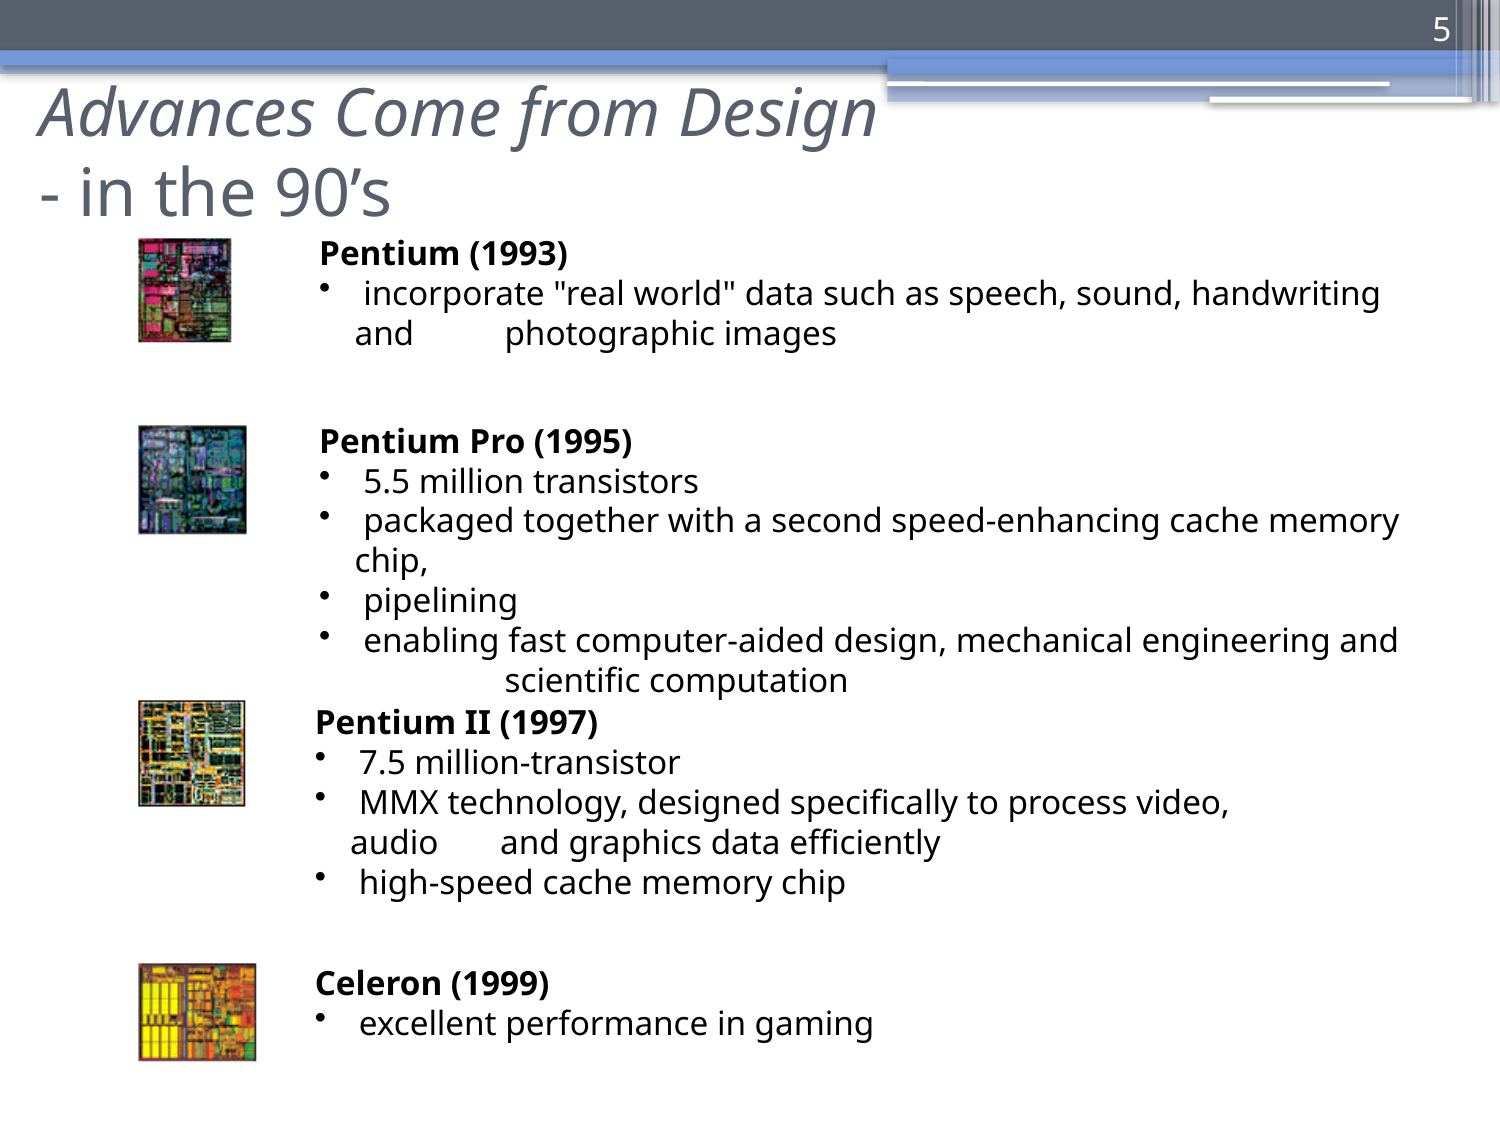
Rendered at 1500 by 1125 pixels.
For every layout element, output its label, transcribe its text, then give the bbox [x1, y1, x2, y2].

text_box Pentium (1993) incorporate "real world" data such as speech, sound, handwriting and photographic images [304, 224, 1438, 360]
text_box Celeron (1999) excellent performance in gaming [299, 954, 1338, 1050]
text_box Pentium Pro (1995) 5.5 million transistors packaged together with a second speed-enhancing cache memory chip, pipelining enabling fast computer-aided design, mechanical engineering and scientific computation [304, 412, 1438, 707]
text_box Pentium II (1997) 7.5 million-transistor MMX technology, designed specifically to process video, audio and graphics data efficiently high-speed cache memory chip [299, 693, 1338, 789]
title Advances Come from Design - in the 90’s [24, 62, 1375, 238]
picture [137, 237, 233, 344]
picture [137, 962, 258, 1063]
picture [137, 424, 251, 537]
picture [137, 699, 247, 810]
slide_number 5 [1341, 0, 1466, 61]
